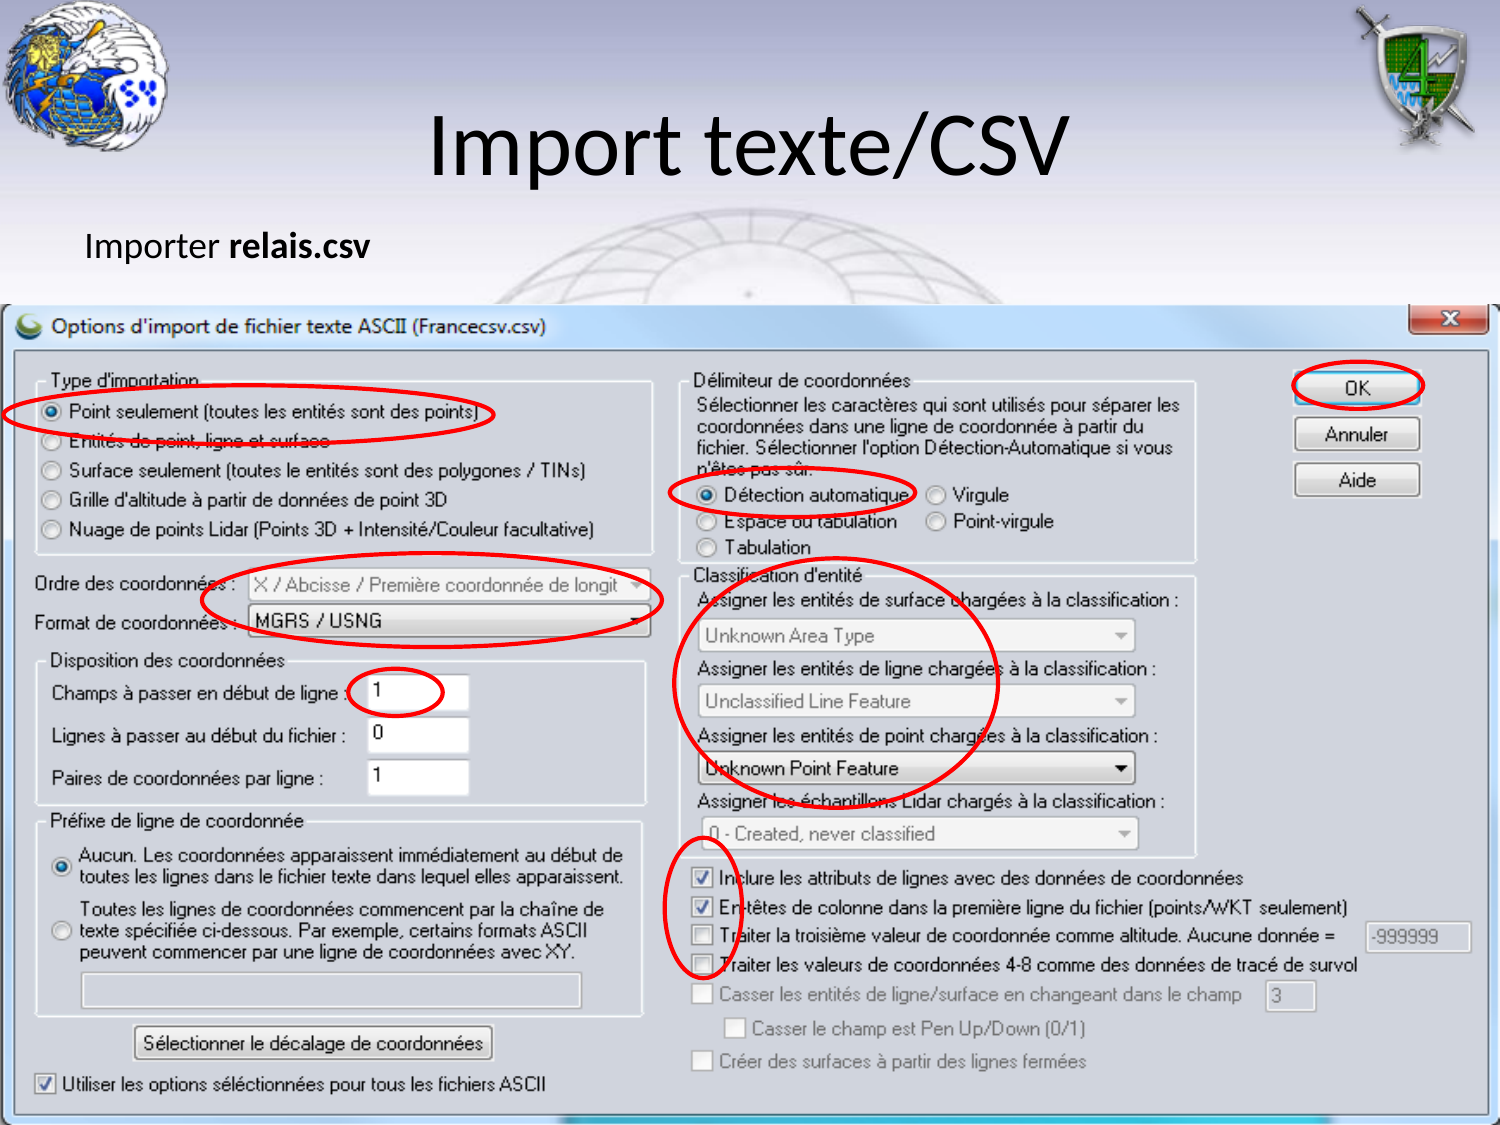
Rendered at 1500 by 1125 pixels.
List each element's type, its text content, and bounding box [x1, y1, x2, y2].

title Import texte/CSV [75, 45, 1425, 233]
picture [0, 0, 1500, 1125]
text_box Importer relais.csv [69, 213, 395, 274]
